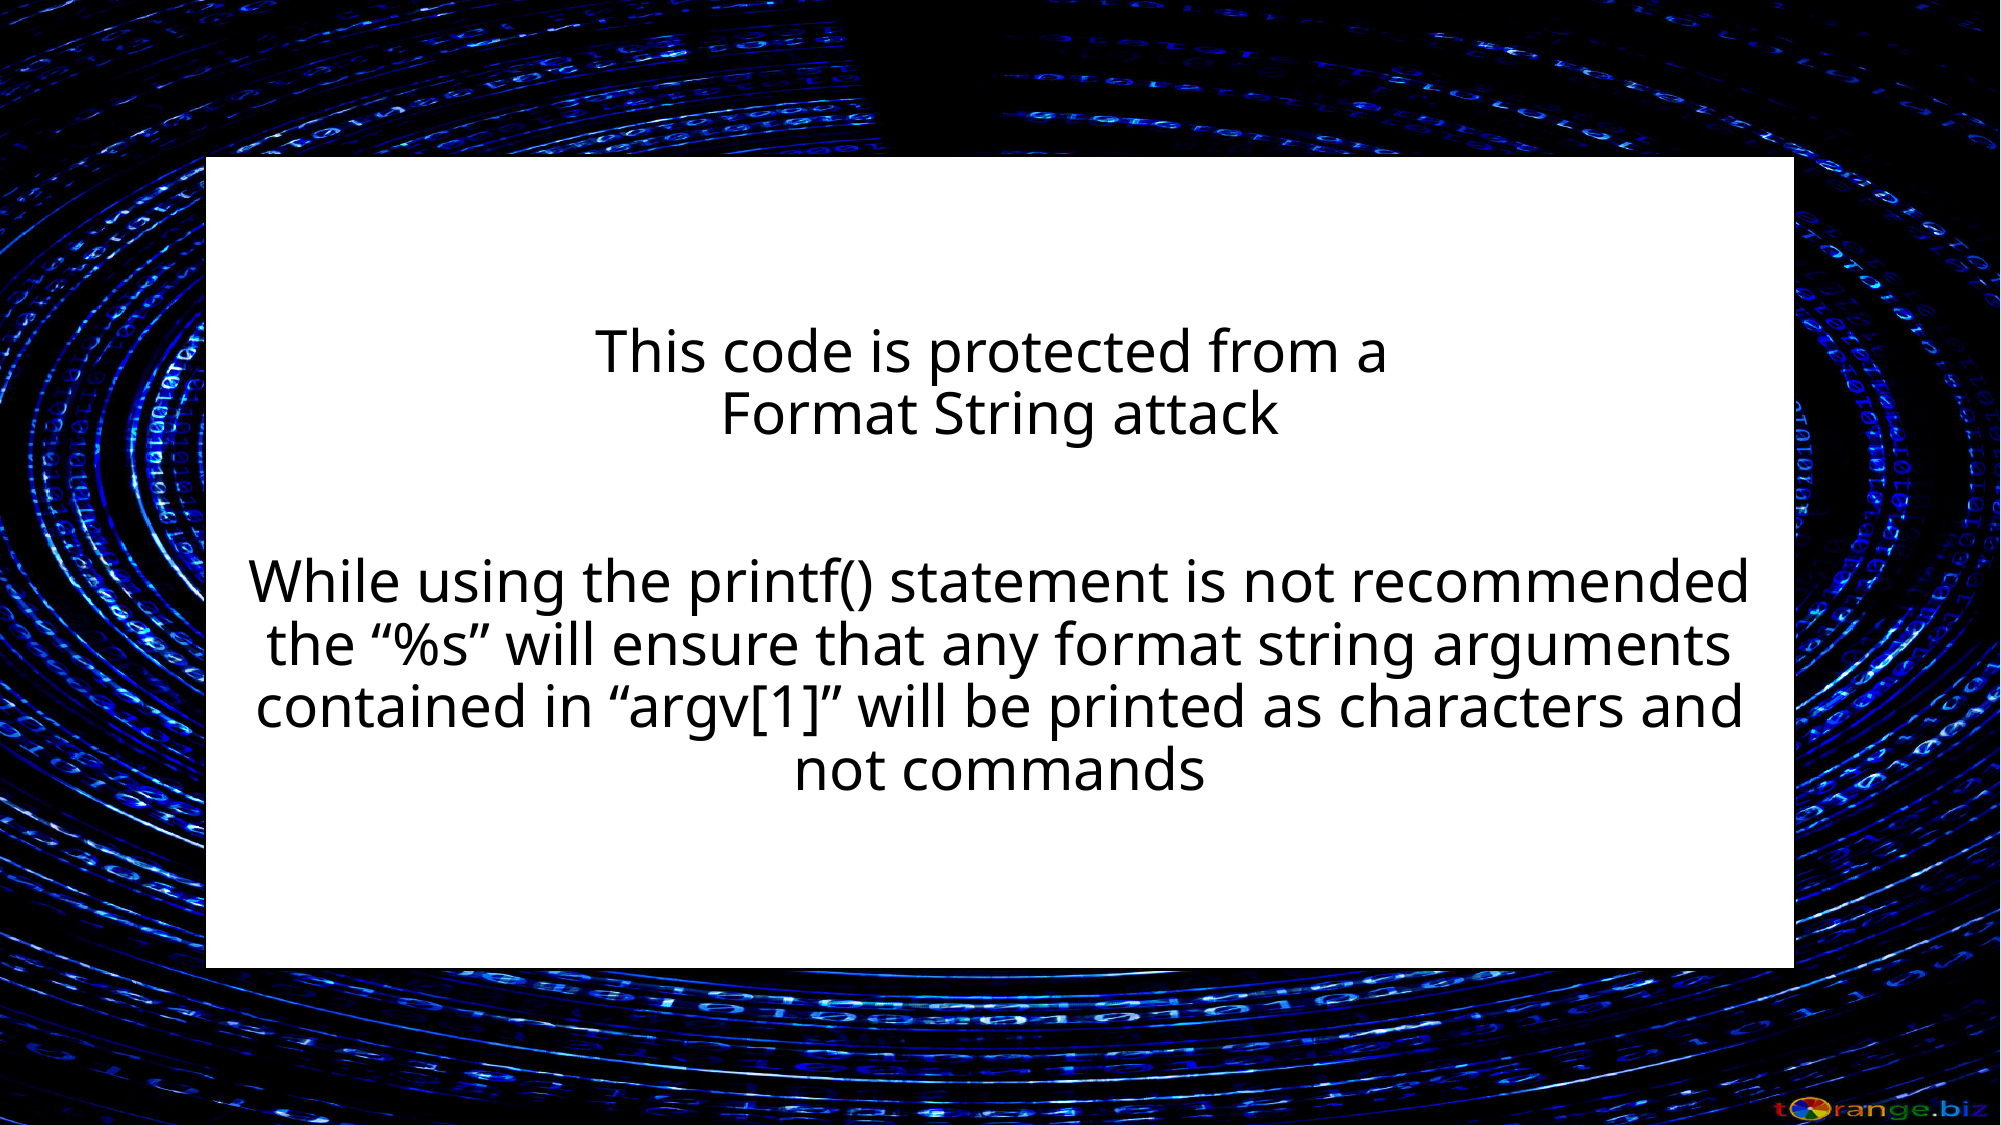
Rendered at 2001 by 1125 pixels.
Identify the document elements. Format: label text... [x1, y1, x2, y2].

picture [0, 0, 2001, 1125]
text_box This code is protected from a Format String attack While using the printf() statement is not recommended the “%s” will ensure that any format string arguments contained in “argv[1]” will be printed as characters and not commands [204, 154, 1796, 971]
